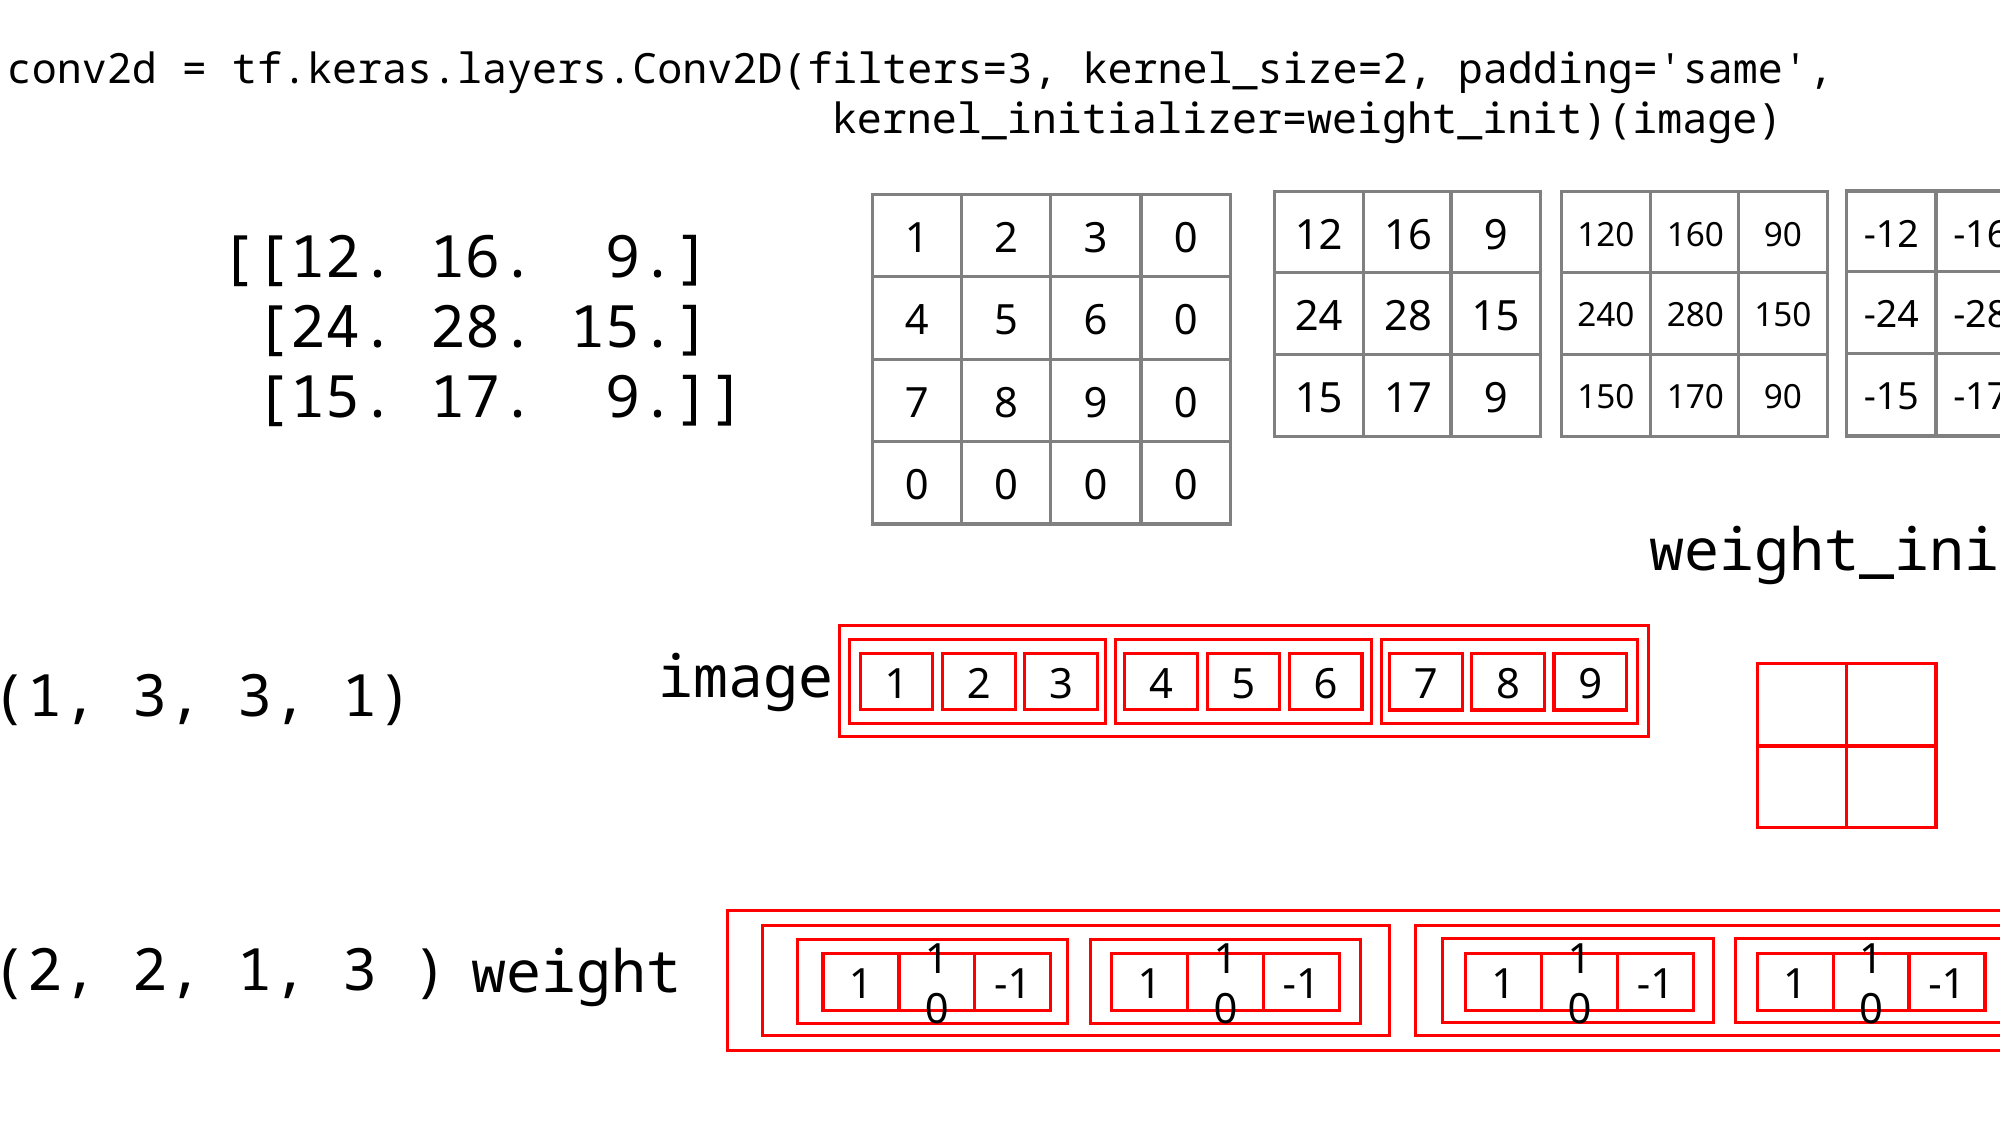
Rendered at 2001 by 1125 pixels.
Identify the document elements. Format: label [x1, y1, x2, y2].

text_box [0, 924, 697, 1012]
text_box [0, 650, 428, 736]
text_box [0, 34, 1872, 149]
text_box [1634, 504, 2000, 590]
text_box [1757, 663, 1936, 828]
text_box [1273, 191, 1541, 438]
text_box [643, 625, 1650, 738]
text_box [871, 193, 1232, 525]
text_box [1846, 190, 2000, 437]
text_box [727, 910, 2000, 1052]
text_box [1560, 191, 1829, 438]
text_box [205, 211, 760, 437]
